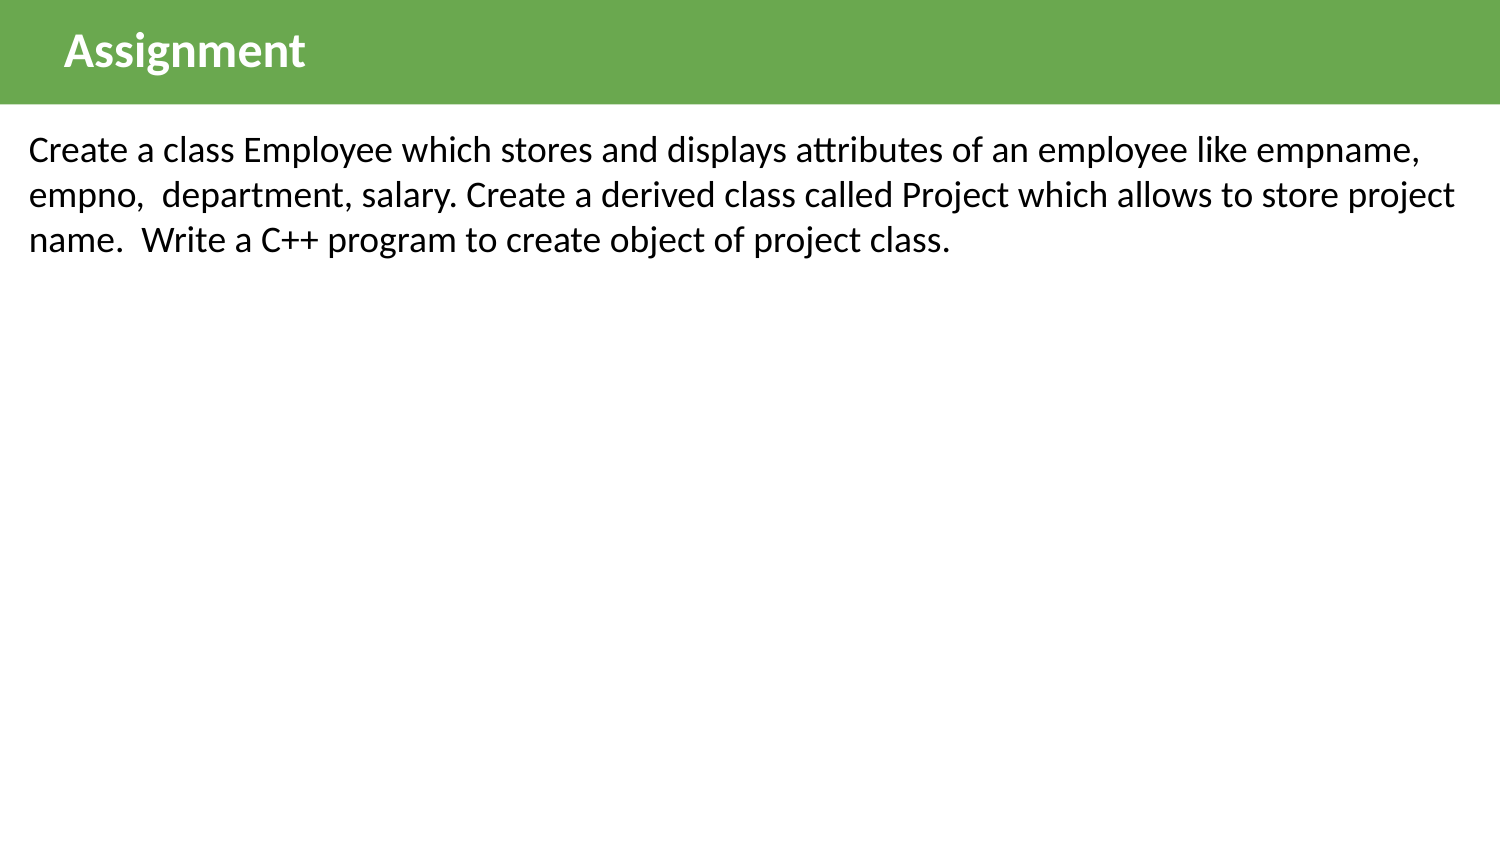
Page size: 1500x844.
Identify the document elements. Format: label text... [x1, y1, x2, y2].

text_box Assignment [63, 15, 1203, 80]
text_box Create a class Employee which stores and displays attributes of an employee like empname, empno, department, salary. Create a derived class called Project which allows to store project name. Write a C++ program to create object of project class. [13, 110, 1483, 829]
